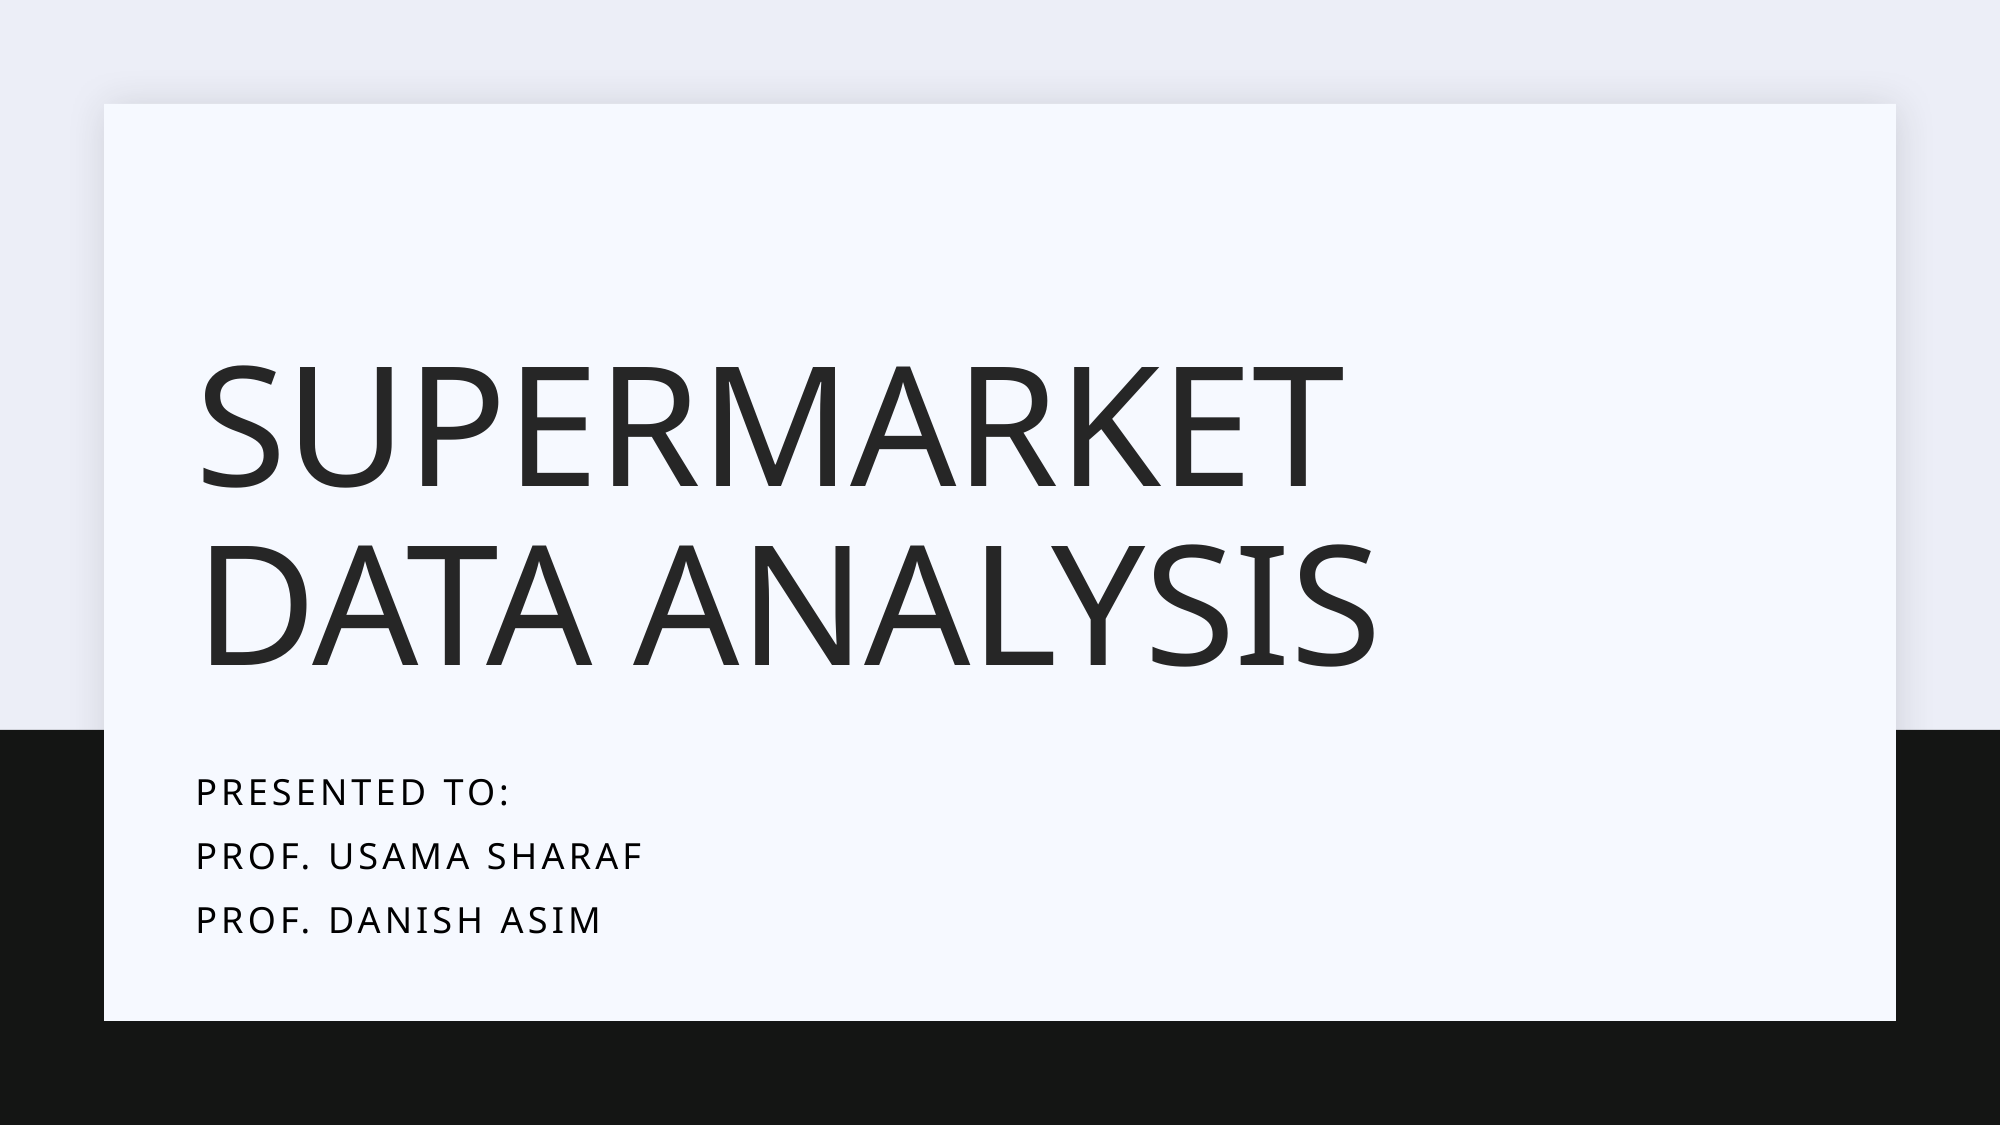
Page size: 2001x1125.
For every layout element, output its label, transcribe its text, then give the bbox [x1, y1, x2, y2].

title Supermarket data Analysis [180, 124, 1830, 710]
subtitle Presented to: Prof. Usama Sharaf Prof. Danish asim [180, 761, 1831, 950]
